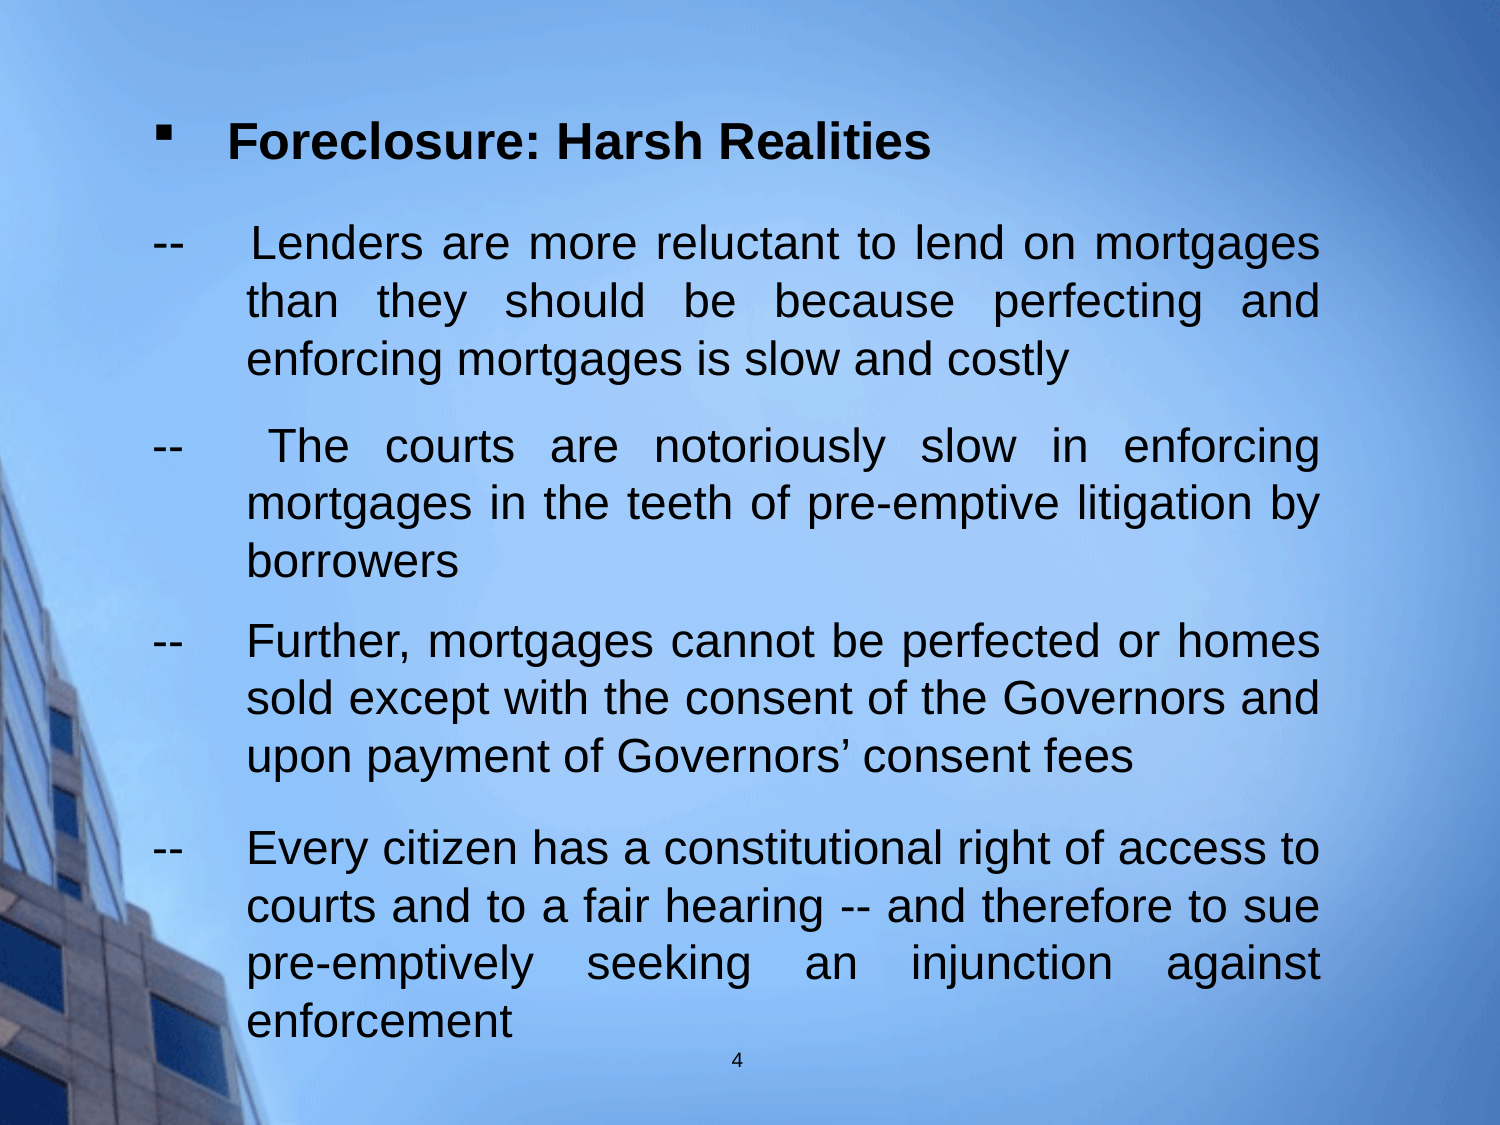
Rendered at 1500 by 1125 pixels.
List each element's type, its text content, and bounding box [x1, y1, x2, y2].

picture [0, 0, 1500, 1125]
text_box Foreclosure: Harsh Realities -- Lenders are more reluctant to lend on mortgages than they should be because perfecting and enforcing mortgages is slow and costly -- The courts are notoriously slow in enforcing mortgages in the teeth of pre-emptive litigation by borrowers -- Further, mortgages cannot be perfected or homes sold except with the consent of the Governors and upon payment of Governors’ consent fees -- Every citizen has a constitutional right of access to courts and to a fair hearing -- and therefore to sue pre-emptively seeking an injunction against enforcement 4 [137, 99, 1338, 1079]
